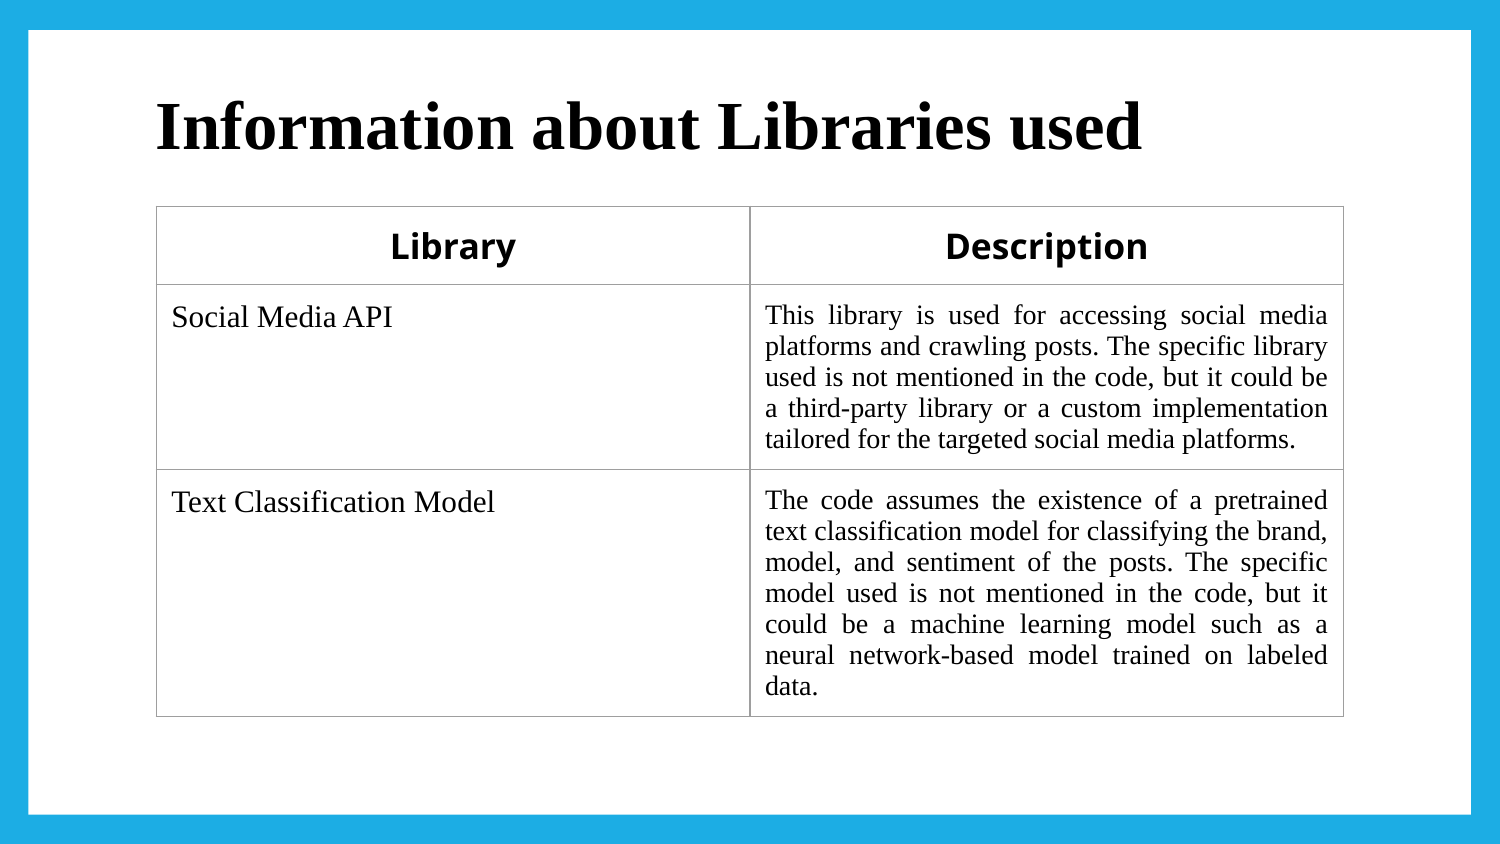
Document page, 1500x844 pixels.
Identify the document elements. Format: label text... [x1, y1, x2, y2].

table_cell Text Classification Model [157, 470, 749, 716]
table_cell Social Media API [157, 285, 749, 469]
table_header Description [751, 207, 1343, 284]
title Information about Libraries used [140, 75, 1356, 242]
table_cell The code assumes the existence of a pretrained text classification model for classifying the brand, model, and sentiment of the posts. The specific model used is not mentioned in the code, but it could be a machine learning model such as a neural network-based model trained on labeled data. [751, 470, 1343, 716]
table_header Library [157, 207, 749, 284]
table_cell This library is used for accessing social media platforms and crawling posts. The specific library used is not mentioned in the code, but it could be a third-party library or a custom implementation tailored for the targeted social media platforms. [751, 285, 1343, 469]
